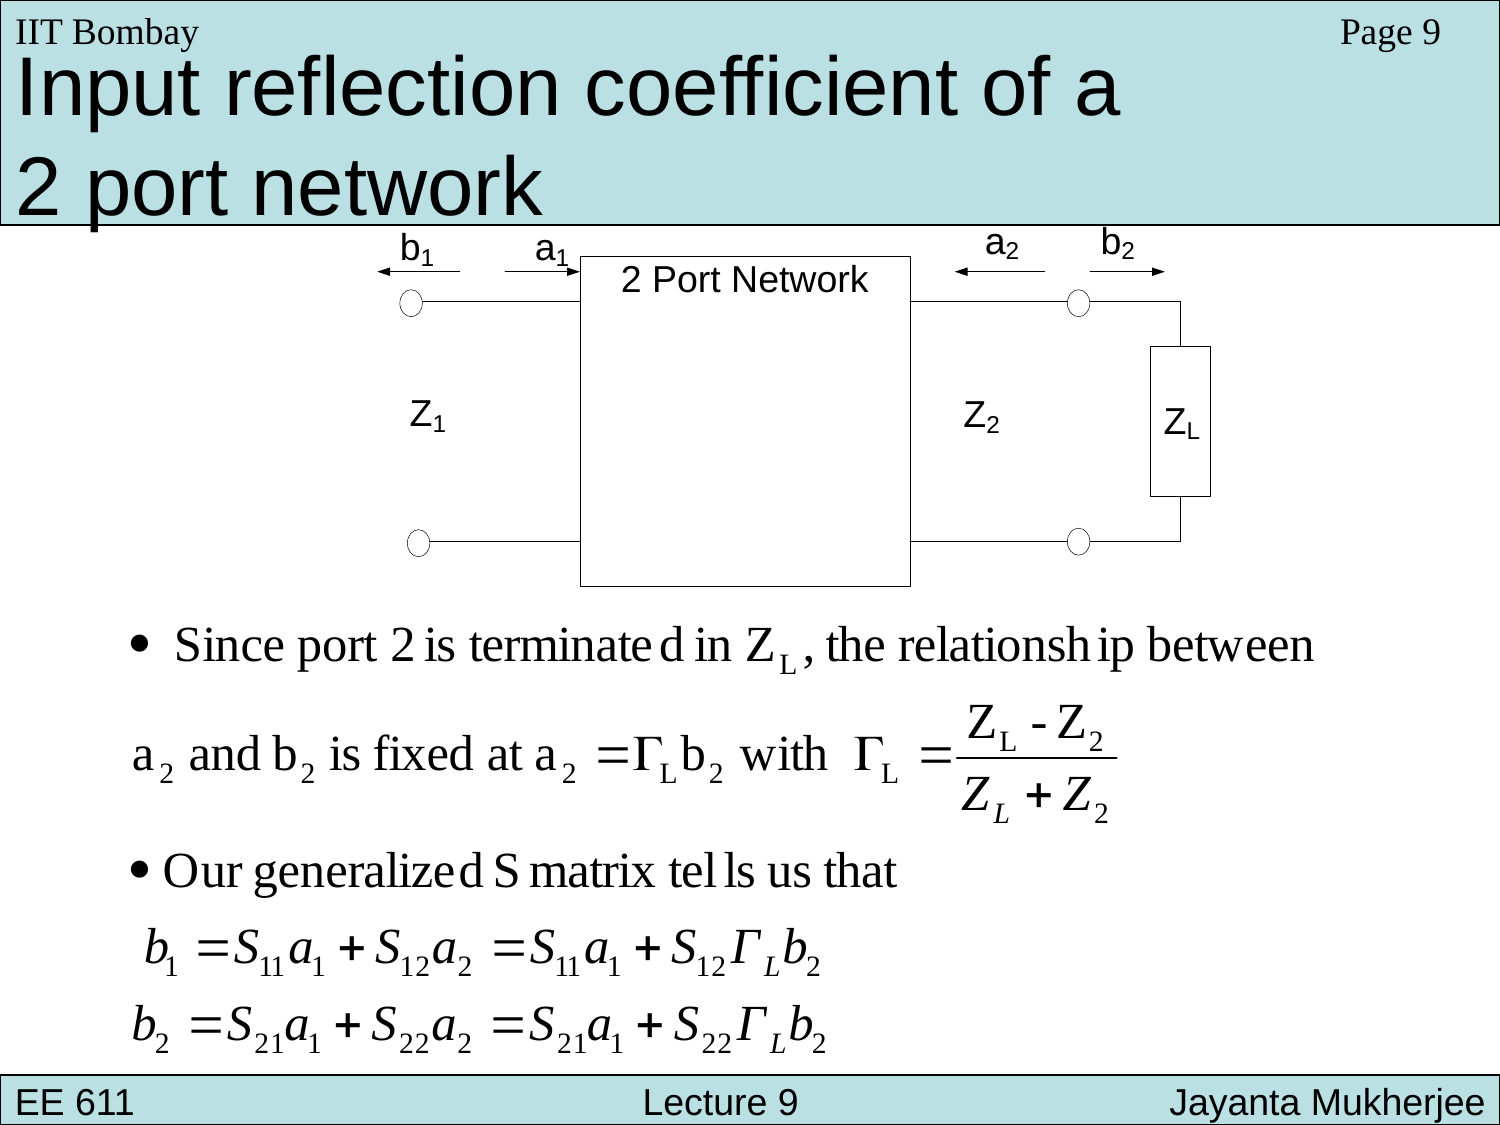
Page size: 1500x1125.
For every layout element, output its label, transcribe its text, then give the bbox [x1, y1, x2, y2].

text_box [215, 0, 1500, 225]
text_box EE 611 Lecture 9 Jayanta Mukherjee [0, 1074, 1500, 1125]
text_box IIT Bombay [0, 0, 215, 60]
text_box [374, 212, 1213, 590]
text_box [124, 612, 1327, 1066]
text_box Page 9 [1325, 0, 1457, 60]
text_box Input reflection coefficient of a 2 port network [1, 24, 1160, 240]
